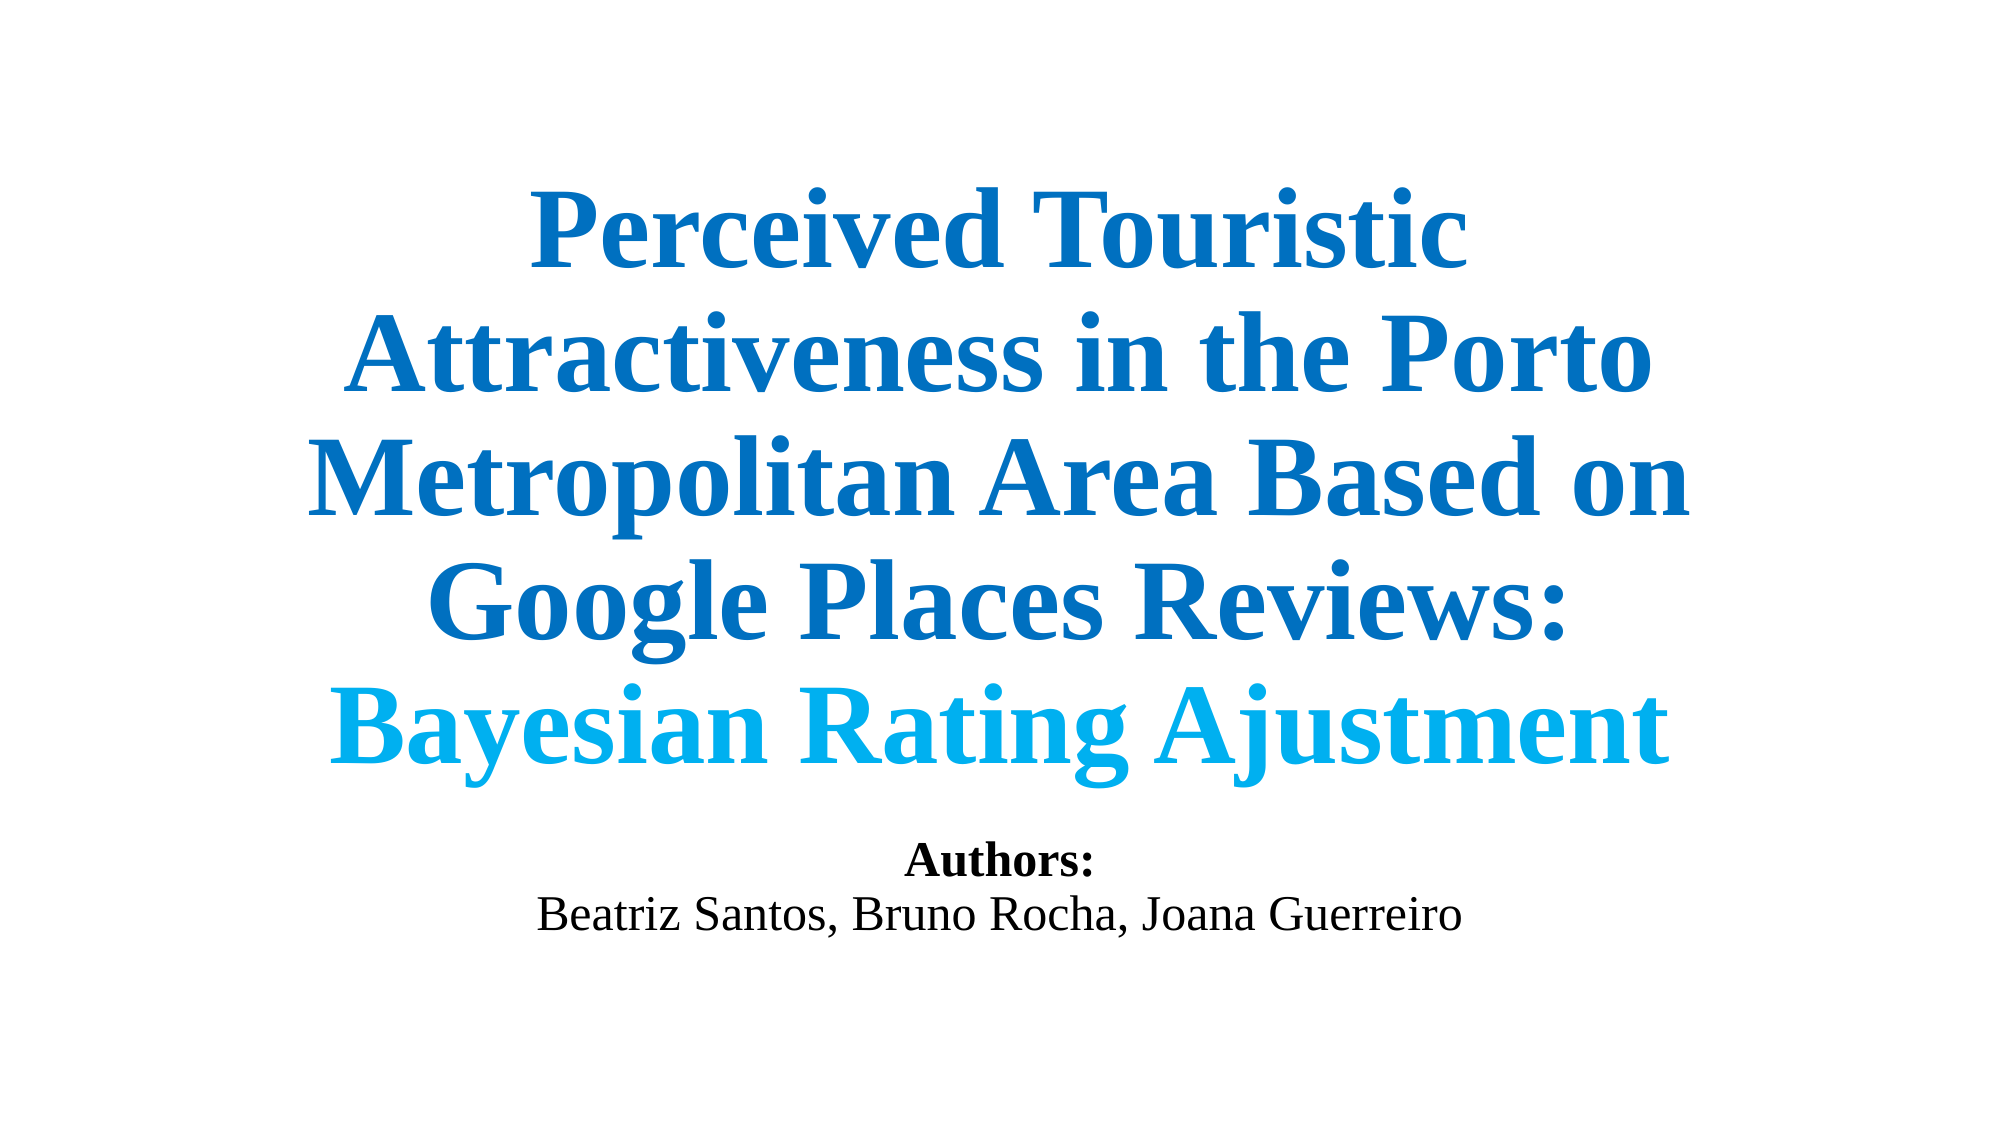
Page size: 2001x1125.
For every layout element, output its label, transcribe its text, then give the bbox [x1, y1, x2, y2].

title Perceived Touristic Attractiveness in the Porto Metropolitan Area Based on Google Places Reviews: Bayesian Rating Ajustment [249, 156, 1750, 797]
subtitle Authors: Beatriz Santos, Bruno Rocha, Joana Guerreiro [249, 826, 1750, 985]
